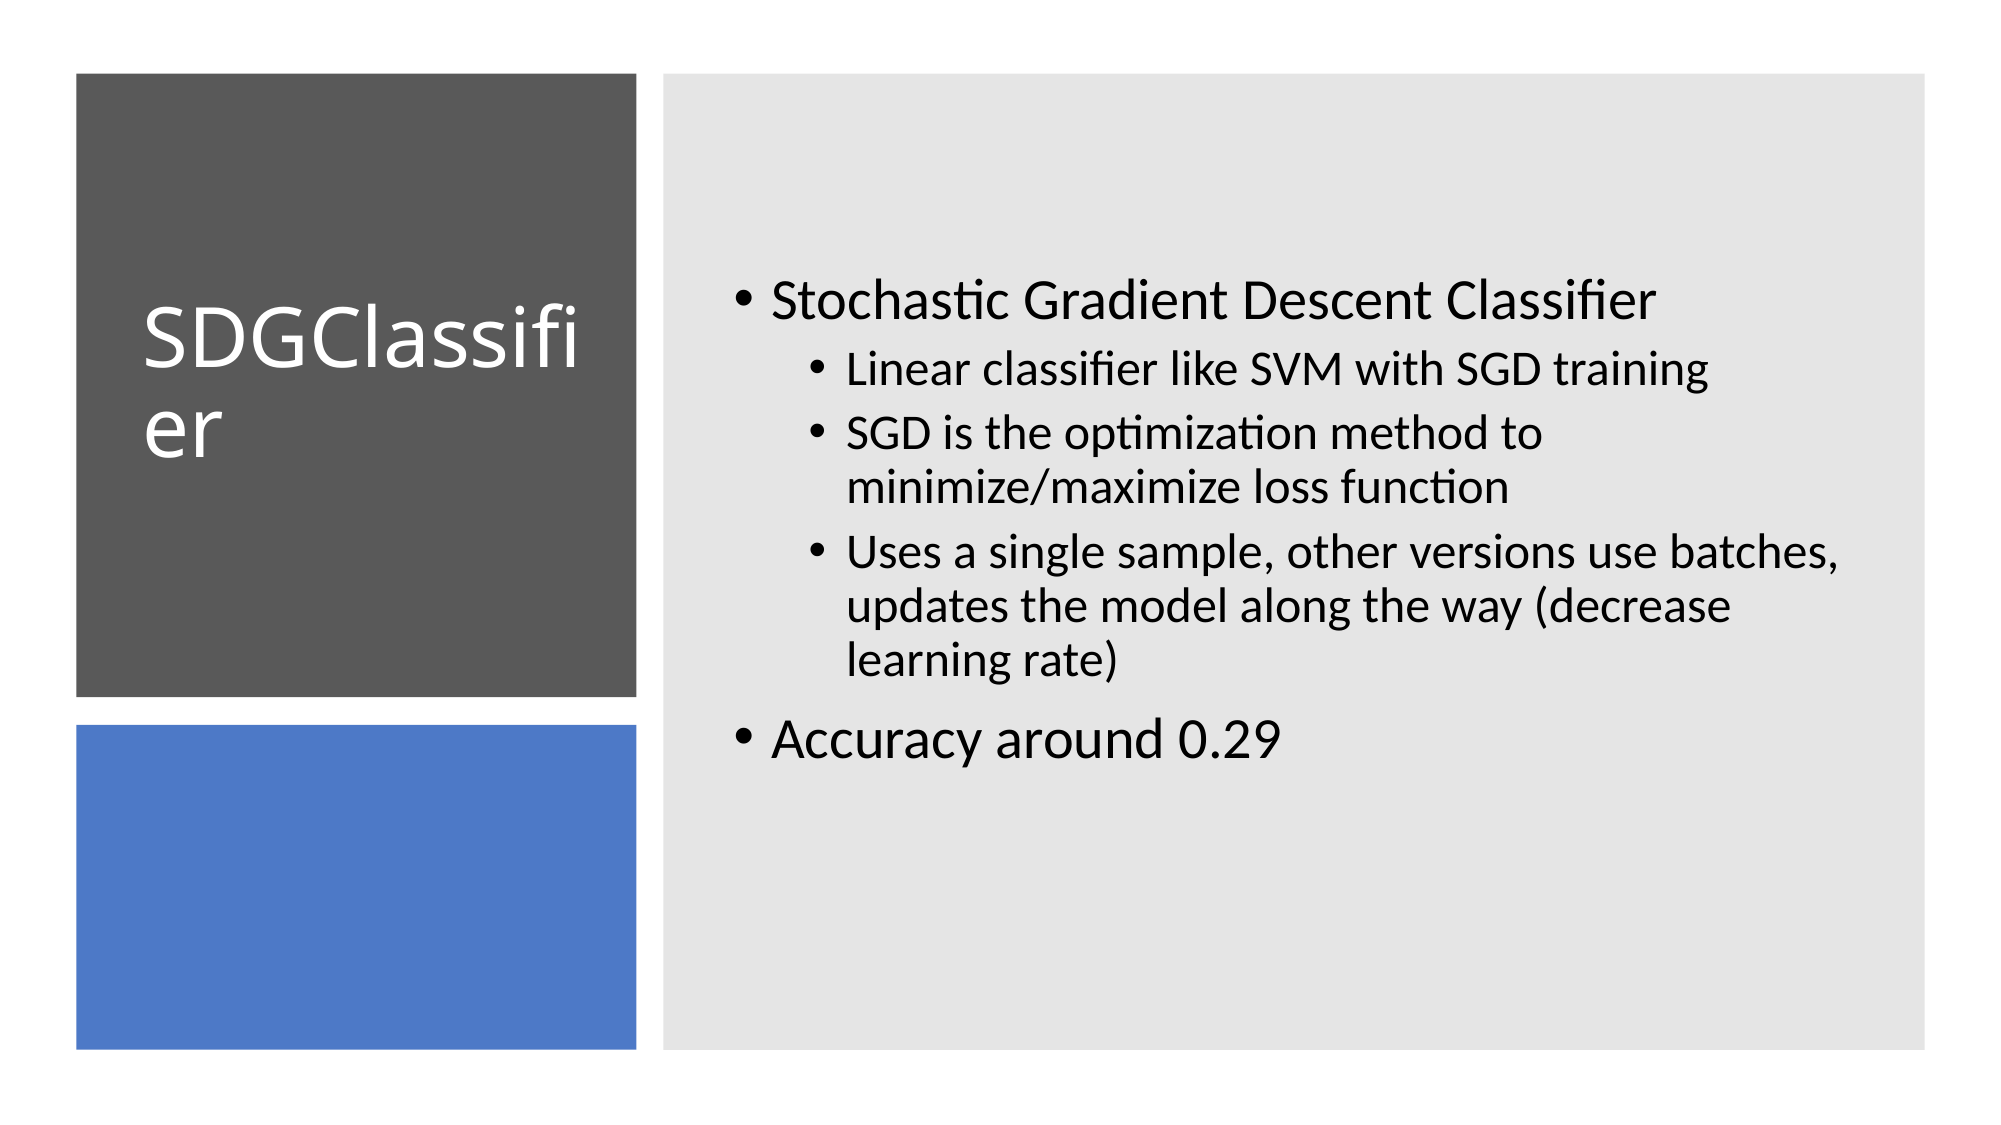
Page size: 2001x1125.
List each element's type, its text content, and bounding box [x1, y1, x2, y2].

title SDGClassifier [127, 120, 612, 652]
text_box [75, 72, 637, 698]
text_box [75, 724, 637, 1051]
text_box [662, 72, 1926, 1051]
list Stochastic Gradient Descent Classifier Linear classifier like SVM with SGD training SGD is the optimization method to minimize/maximize loss function Uses a single sample, other versions use batches, updates the model along the way (decrease learning rate) Accuracy around 0.29 [718, 112, 1873, 1011]
